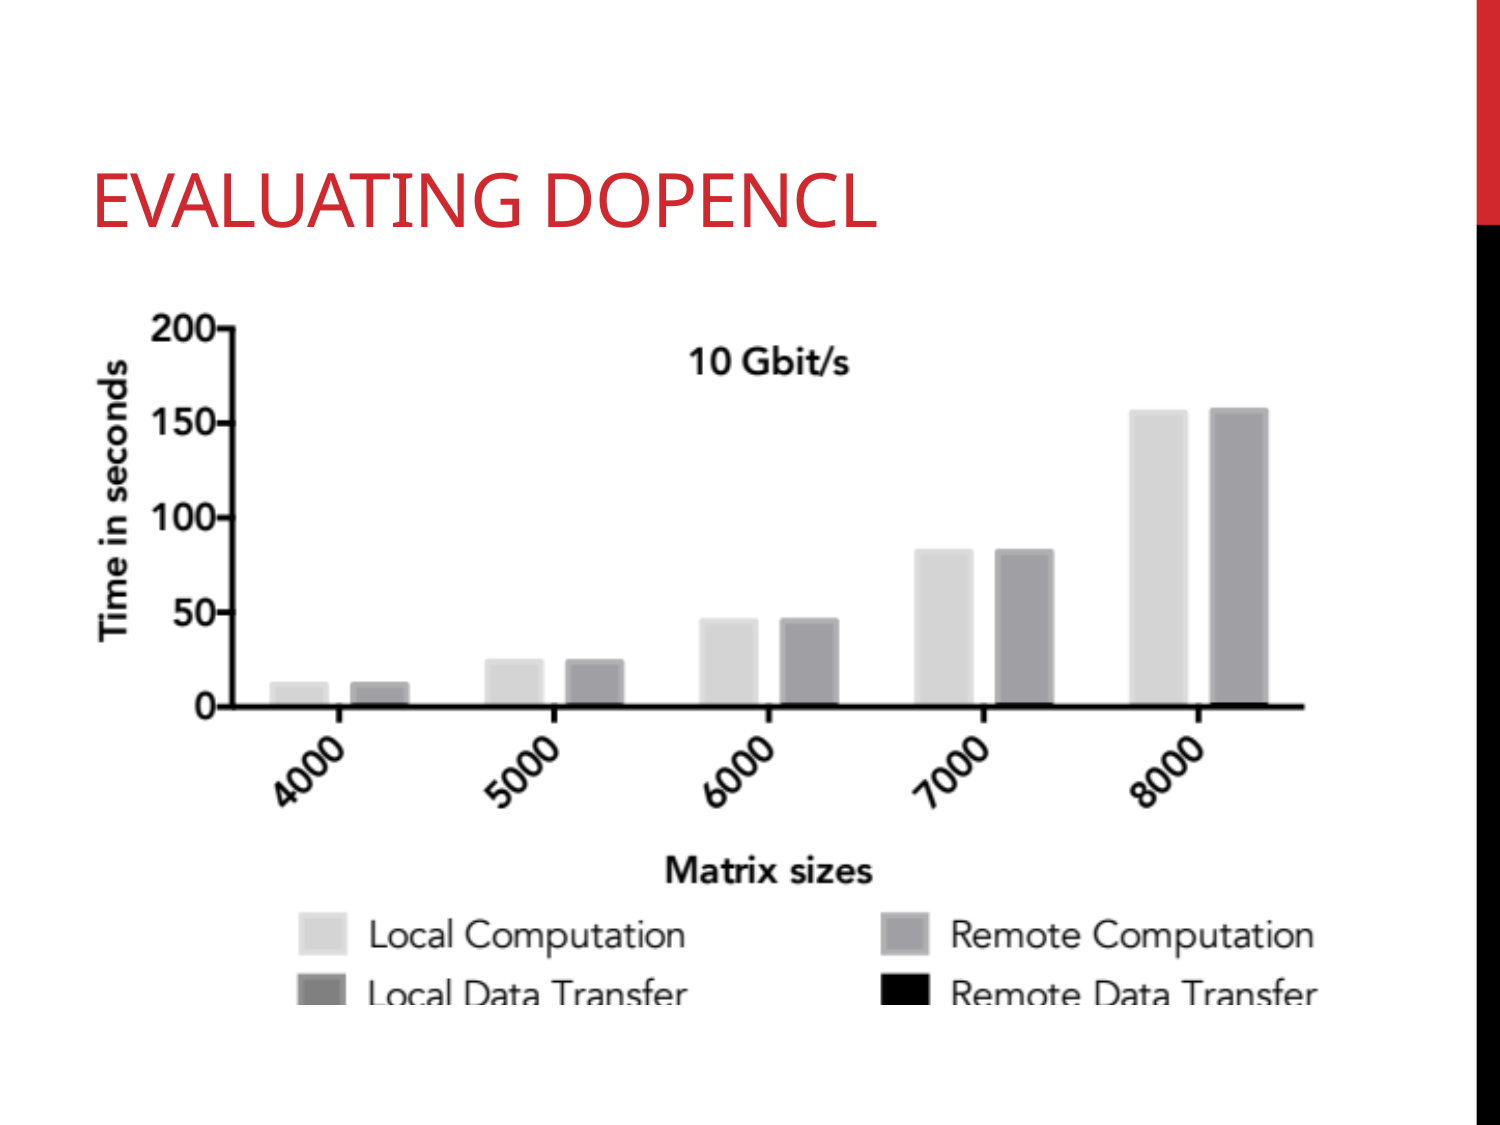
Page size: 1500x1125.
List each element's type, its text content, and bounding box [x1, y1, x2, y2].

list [74, 286, 1326, 1006]
title Evaluating dopencl [75, 25, 1325, 250]
